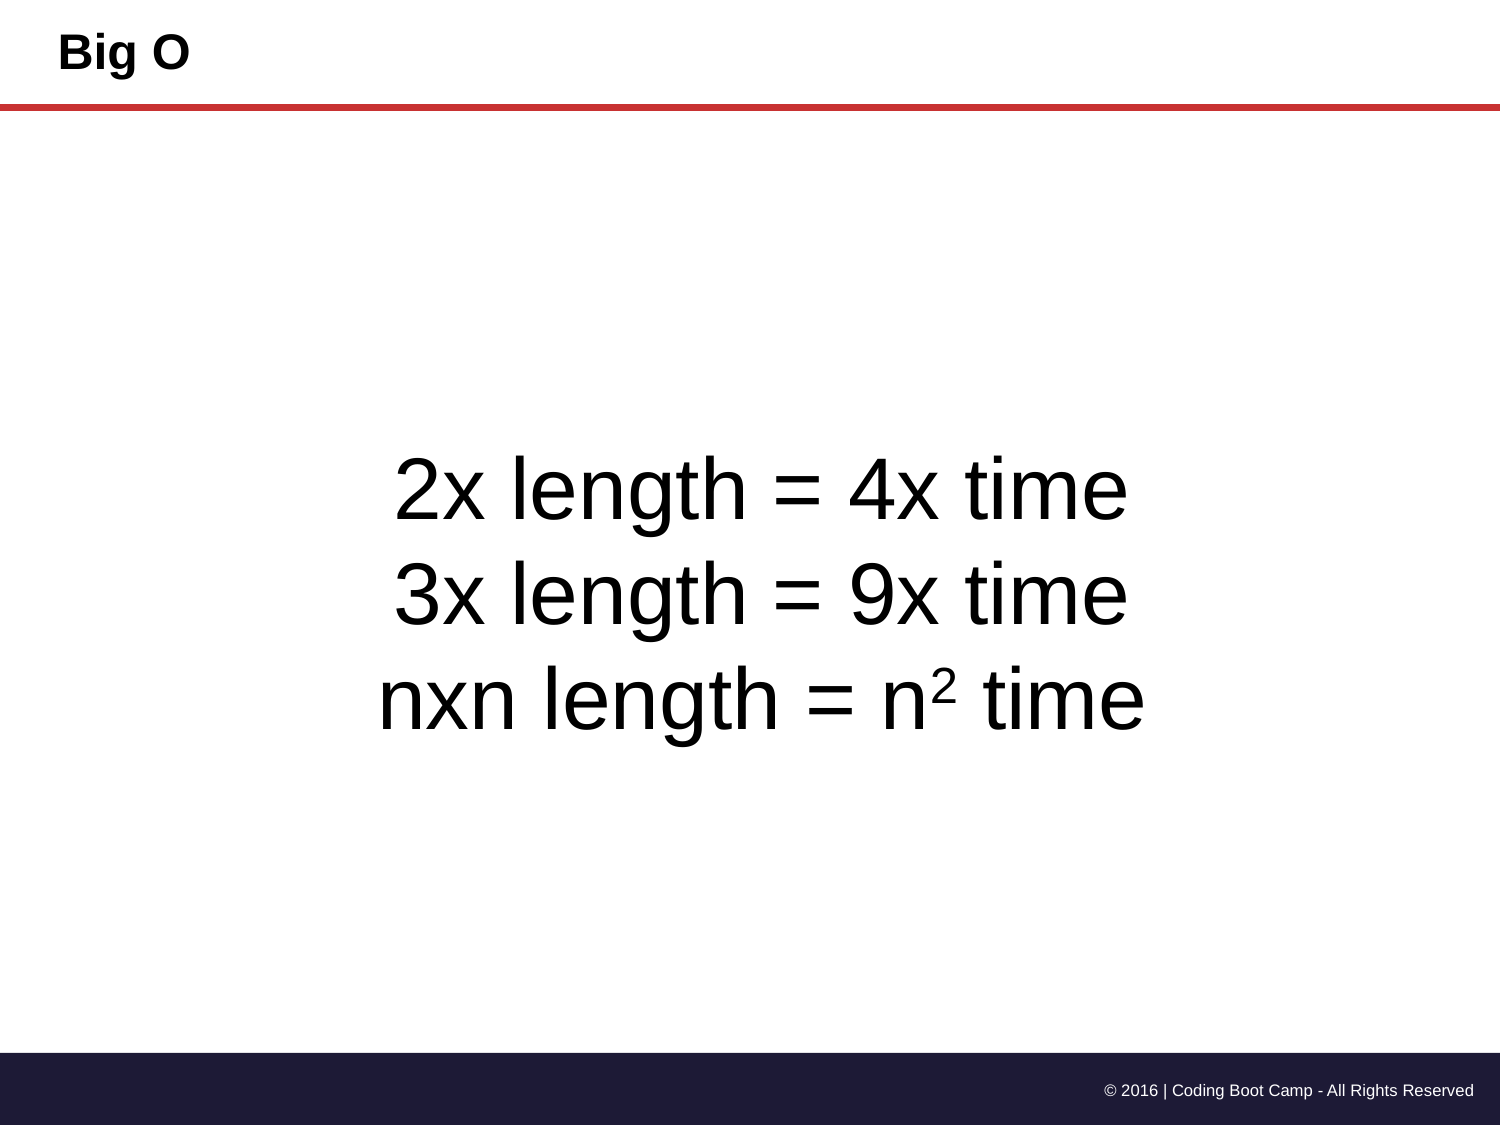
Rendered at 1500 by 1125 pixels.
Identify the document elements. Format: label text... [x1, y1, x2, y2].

title Big O [49, 0, 1426, 108]
text_box 2x length = 4x time 3x length = 9x time nxn length = n2 time [49, 424, 1475, 755]
